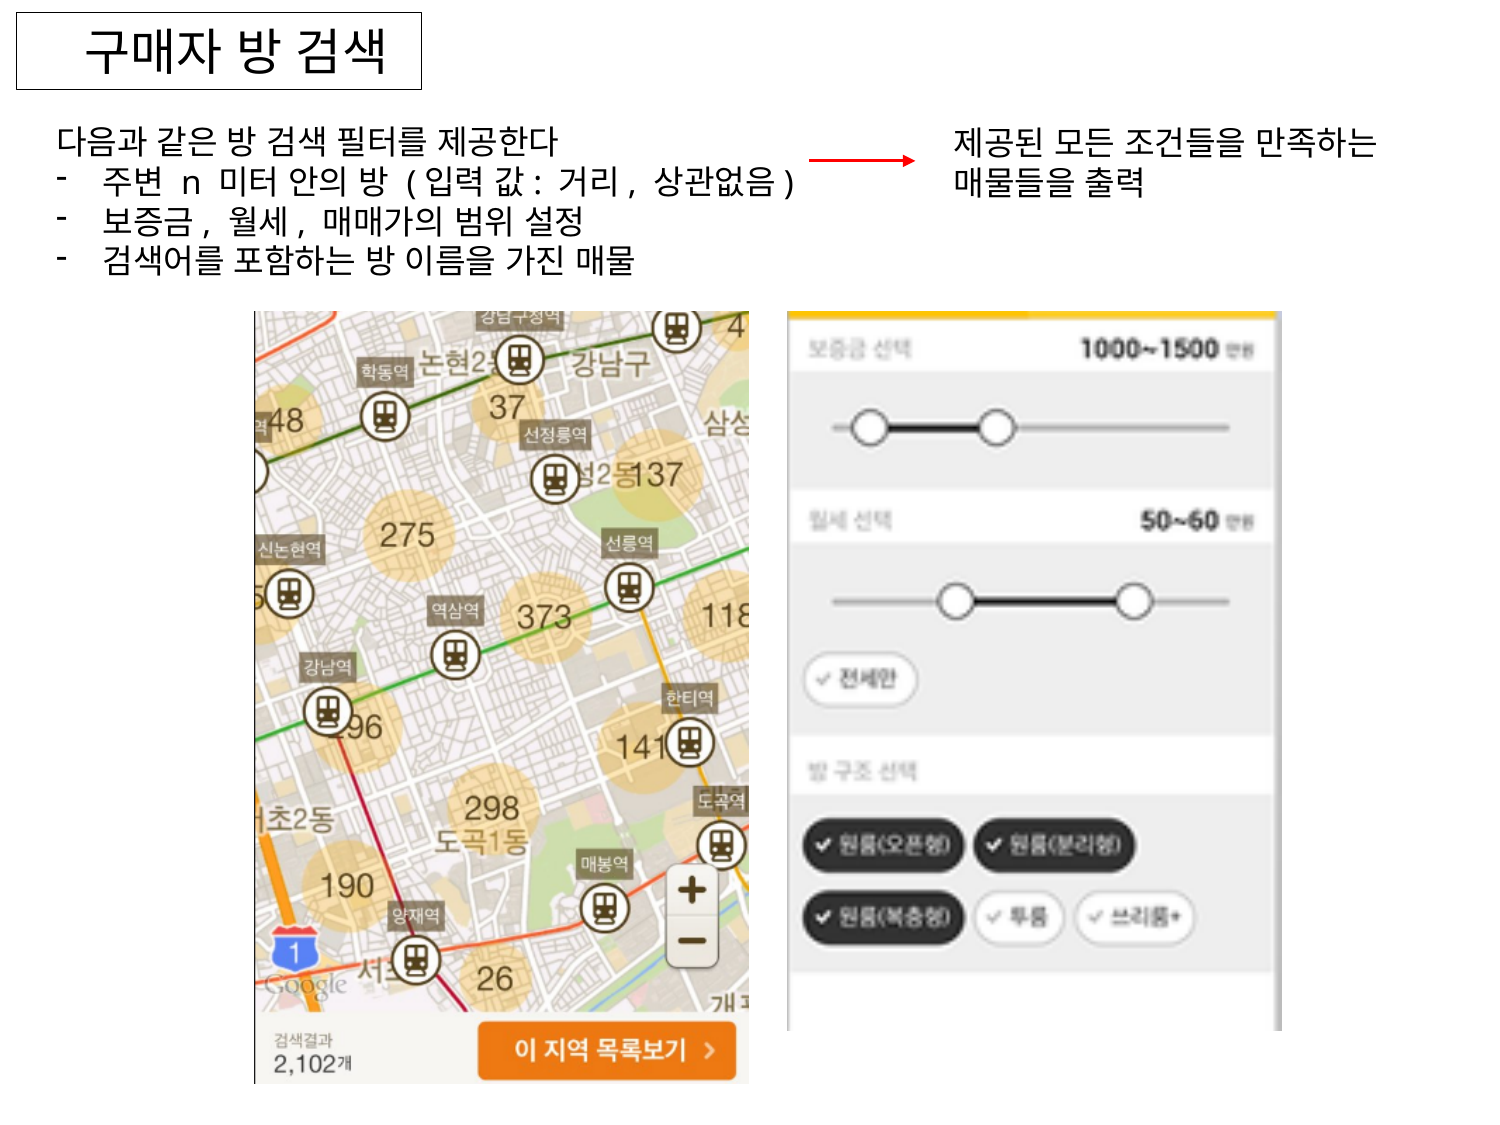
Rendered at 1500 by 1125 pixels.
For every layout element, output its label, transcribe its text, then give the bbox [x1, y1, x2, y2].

picture [787, 311, 1282, 1031]
text_box 다음과 같은 방 검색 필터를 제공한다 주변 n 미터 안의 방 (입력 값: 거리, 상관없음) 보증금, 월세, 매매가의 범위 설정 검색어를 포함하는 방 이름을 가진 매물 [41, 113, 809, 288]
text_box 제공된 모든 조건들을 만족하는 매물들을 출력 [938, 114, 1459, 209]
text_box [14, 10, 423, 91]
picture [254, 311, 749, 1084]
